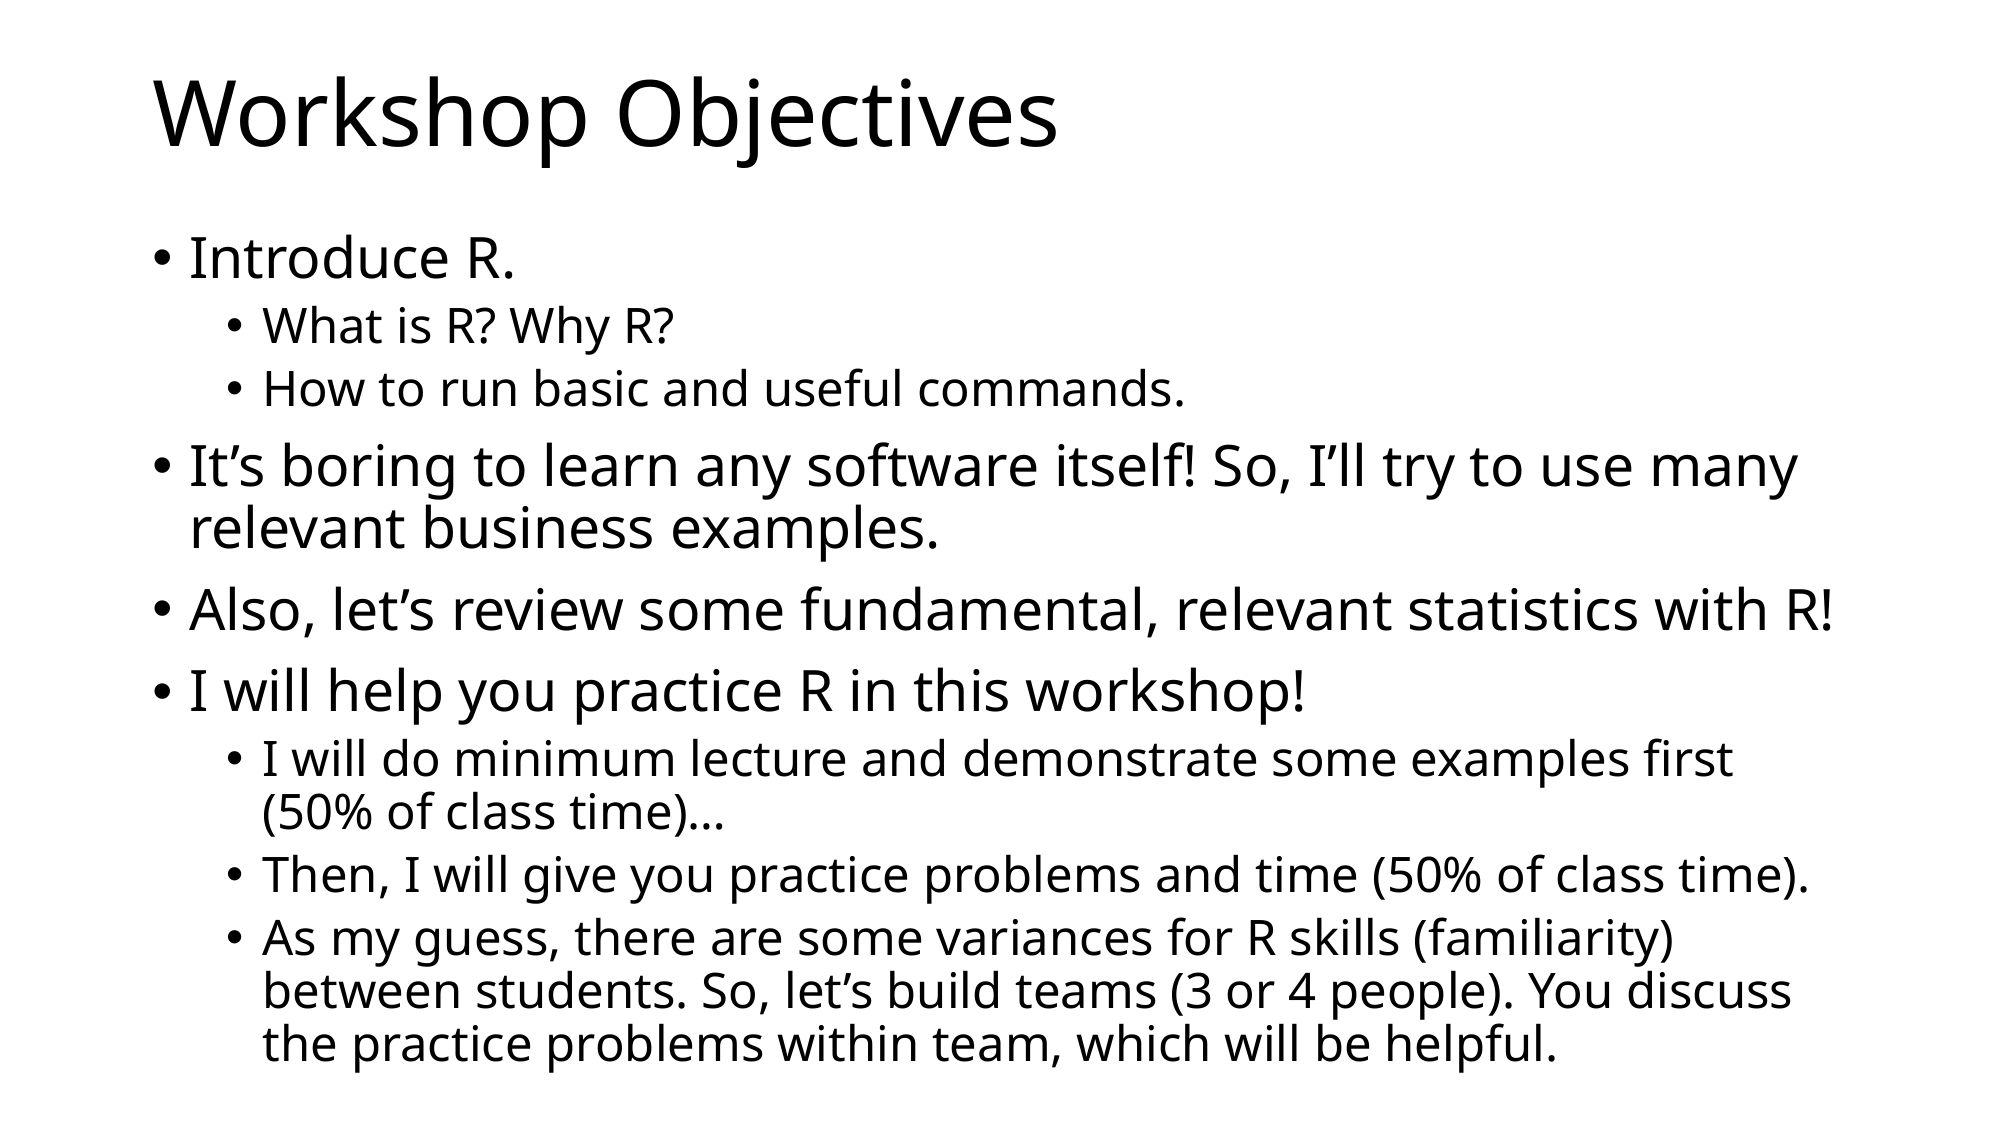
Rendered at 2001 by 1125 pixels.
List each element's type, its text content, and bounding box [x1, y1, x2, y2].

list Introduce R. What is R? Why R? How to run basic and useful commands. It’s boring to learn any software itself! So, I’ll try to use many relevant business examples. Also, let’s review some fundamental, relevant statistics with R! I will help you practice R in this workshop! I will do minimum lecture and demonstrate some examples first (50% of class time)… Then, I will give you practice problems and time (50% of class time). As my guess, there are some variances for R skills (familiarity) between students. So, let’s build teams (3 or 4 people). You discuss the practice problems within team, which will be helpful. [137, 221, 1863, 1103]
title Workshop Objectives [137, 8, 1863, 221]
